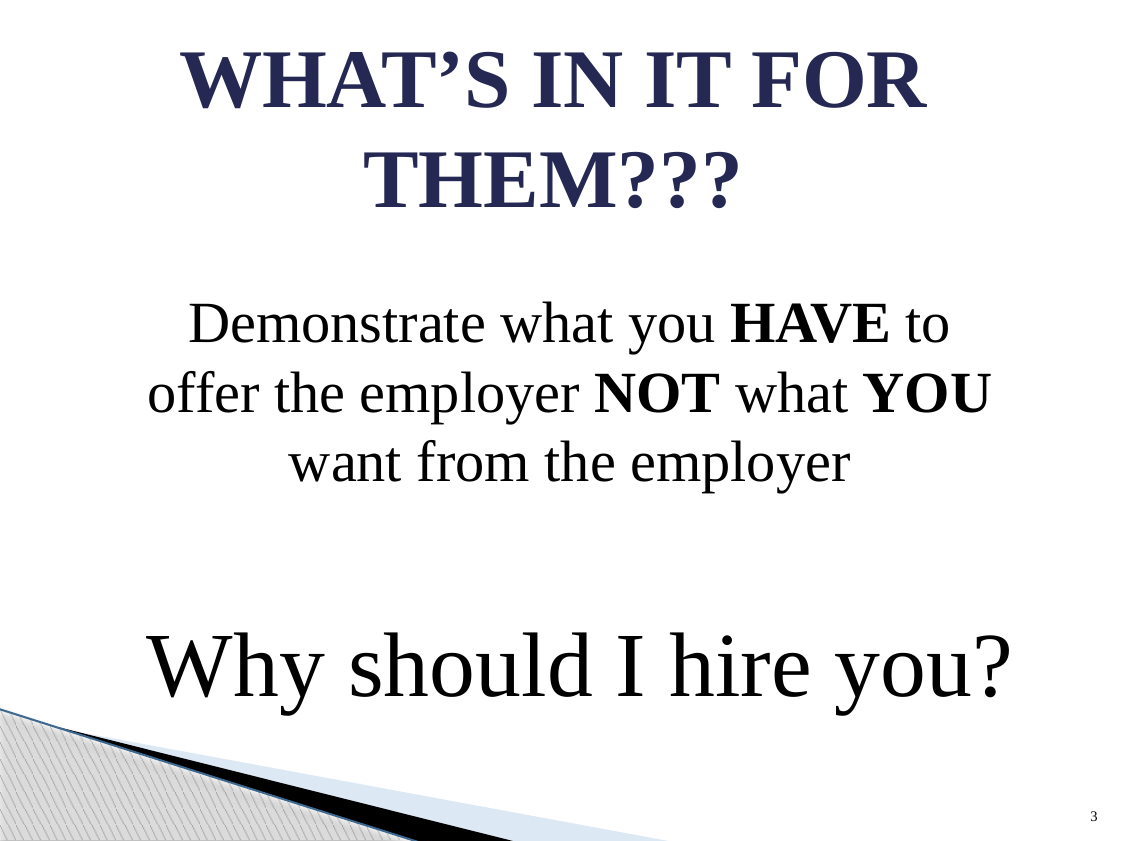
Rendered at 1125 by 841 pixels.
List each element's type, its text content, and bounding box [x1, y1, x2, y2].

list Demonstrate what you HAVE to offer the employer NOT what YOU want from the employer [101, 278, 1025, 527]
text_box Why should I hire you? [118, 597, 1030, 722]
slide_number 3 [1063, 784, 1109, 830]
title What’s in it for them??? [42, 53, 1064, 194]
